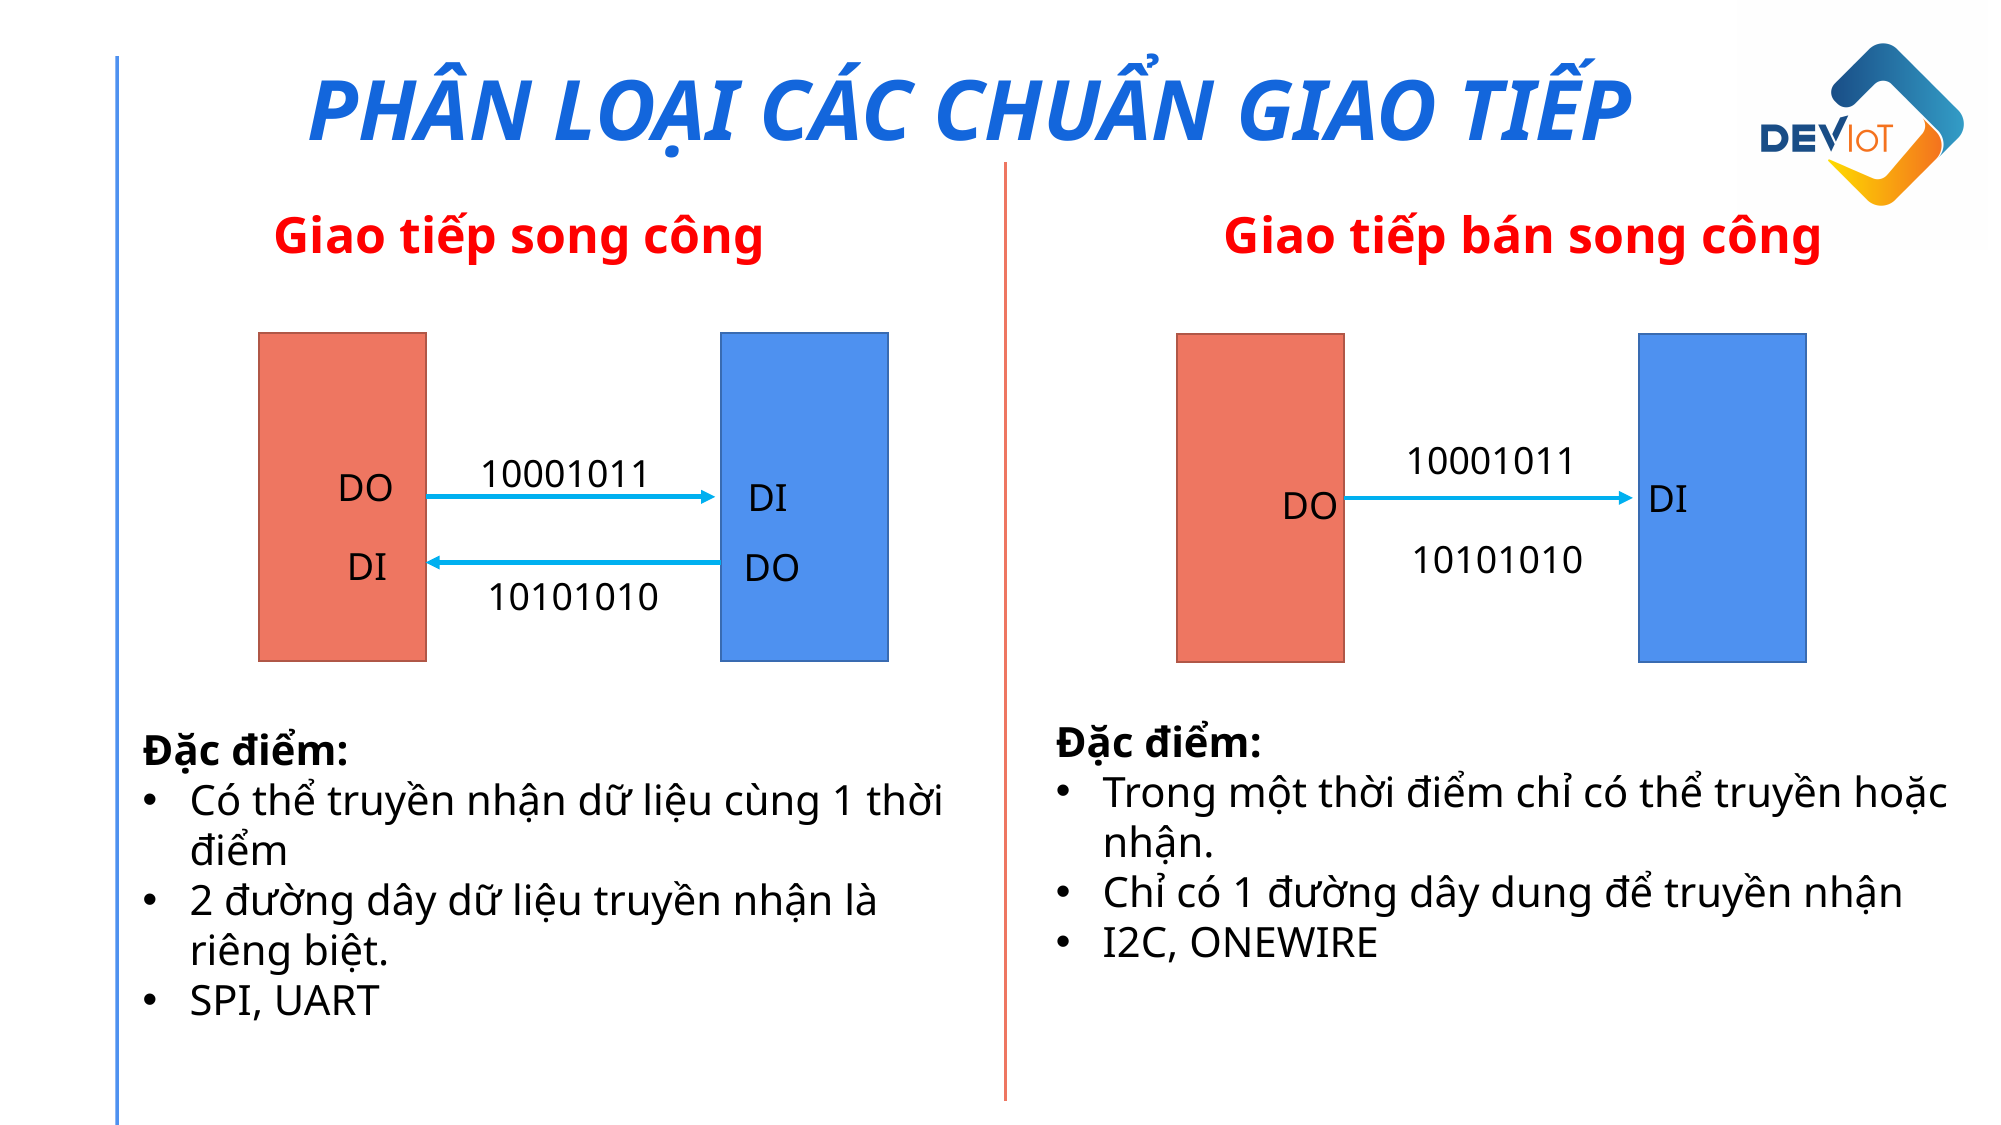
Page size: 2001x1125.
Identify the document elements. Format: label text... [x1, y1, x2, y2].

text_box DO [728, 536, 840, 597]
text_box Giao tiếp bán song công [1209, 196, 2000, 271]
text_box [1176, 333, 1345, 663]
text_box 10001011 [465, 497, 688, 503]
text_box PHÂN LOẠI CÁC CHUẨN GIAO TIẾP [293, 0, 1759, 165]
text_box 10101010 [472, 565, 695, 626]
text_box Đặc điểm: Có thể truyền nhận dữ liệu cùng 1 thời điểm 2 đường dây dữ liệu truyền nhận là riêng biệt. SPI, UART [127, 716, 995, 1032]
text_box DI [332, 535, 443, 596]
text_box DO [1266, 474, 1378, 535]
text_box DI [732, 466, 844, 527]
text_box 10001011 [1390, 429, 1614, 490]
text_box Đặc điểm: Trong một thời điểm chỉ có thể truyền hoặc nhận. Chỉ có 1 đường dây dung để truyền nhận I2C, ONEWIRE [1041, 708, 2000, 974]
picture [1737, 0, 1988, 196]
text_box 10101010 [1396, 528, 1620, 589]
text_box [258, 332, 427, 662]
text_box DO [322, 457, 433, 517]
text_box Giao tiếp song công [259, 196, 970, 271]
text_box [1638, 333, 1807, 663]
text_box [720, 332, 889, 662]
text_box DI [1632, 467, 1744, 528]
text_box 10001011 [465, 442, 688, 496]
